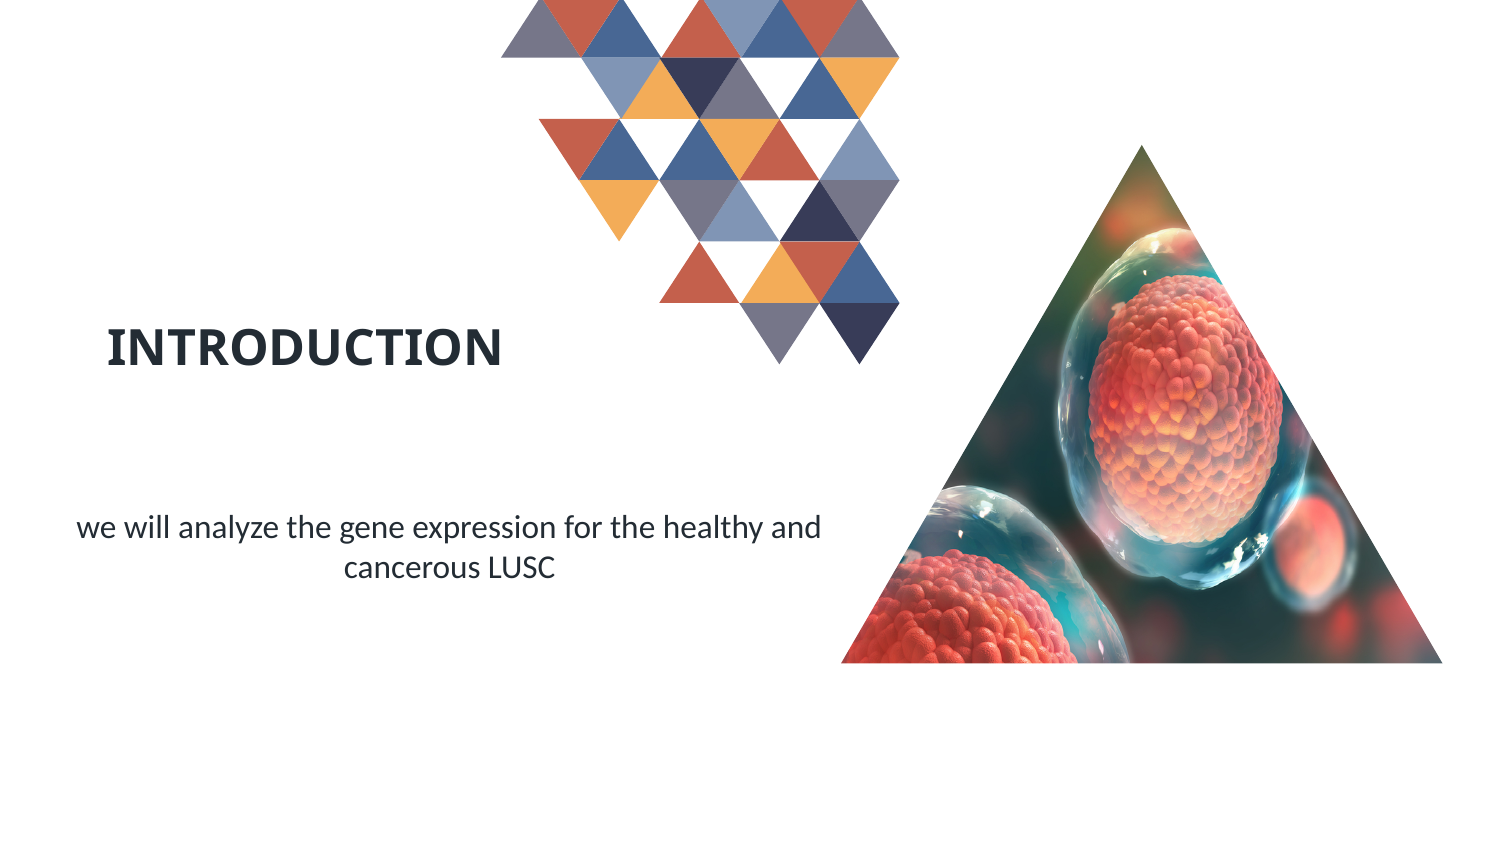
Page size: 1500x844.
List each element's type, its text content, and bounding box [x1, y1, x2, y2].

picture [840, 144, 1443, 664]
text_box we will analyze the gene expression for the healthy and cancerous LUSC [37, 497, 840, 593]
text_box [425, 0, 978, 290]
text_box INTRODUCTION [92, 308, 520, 383]
